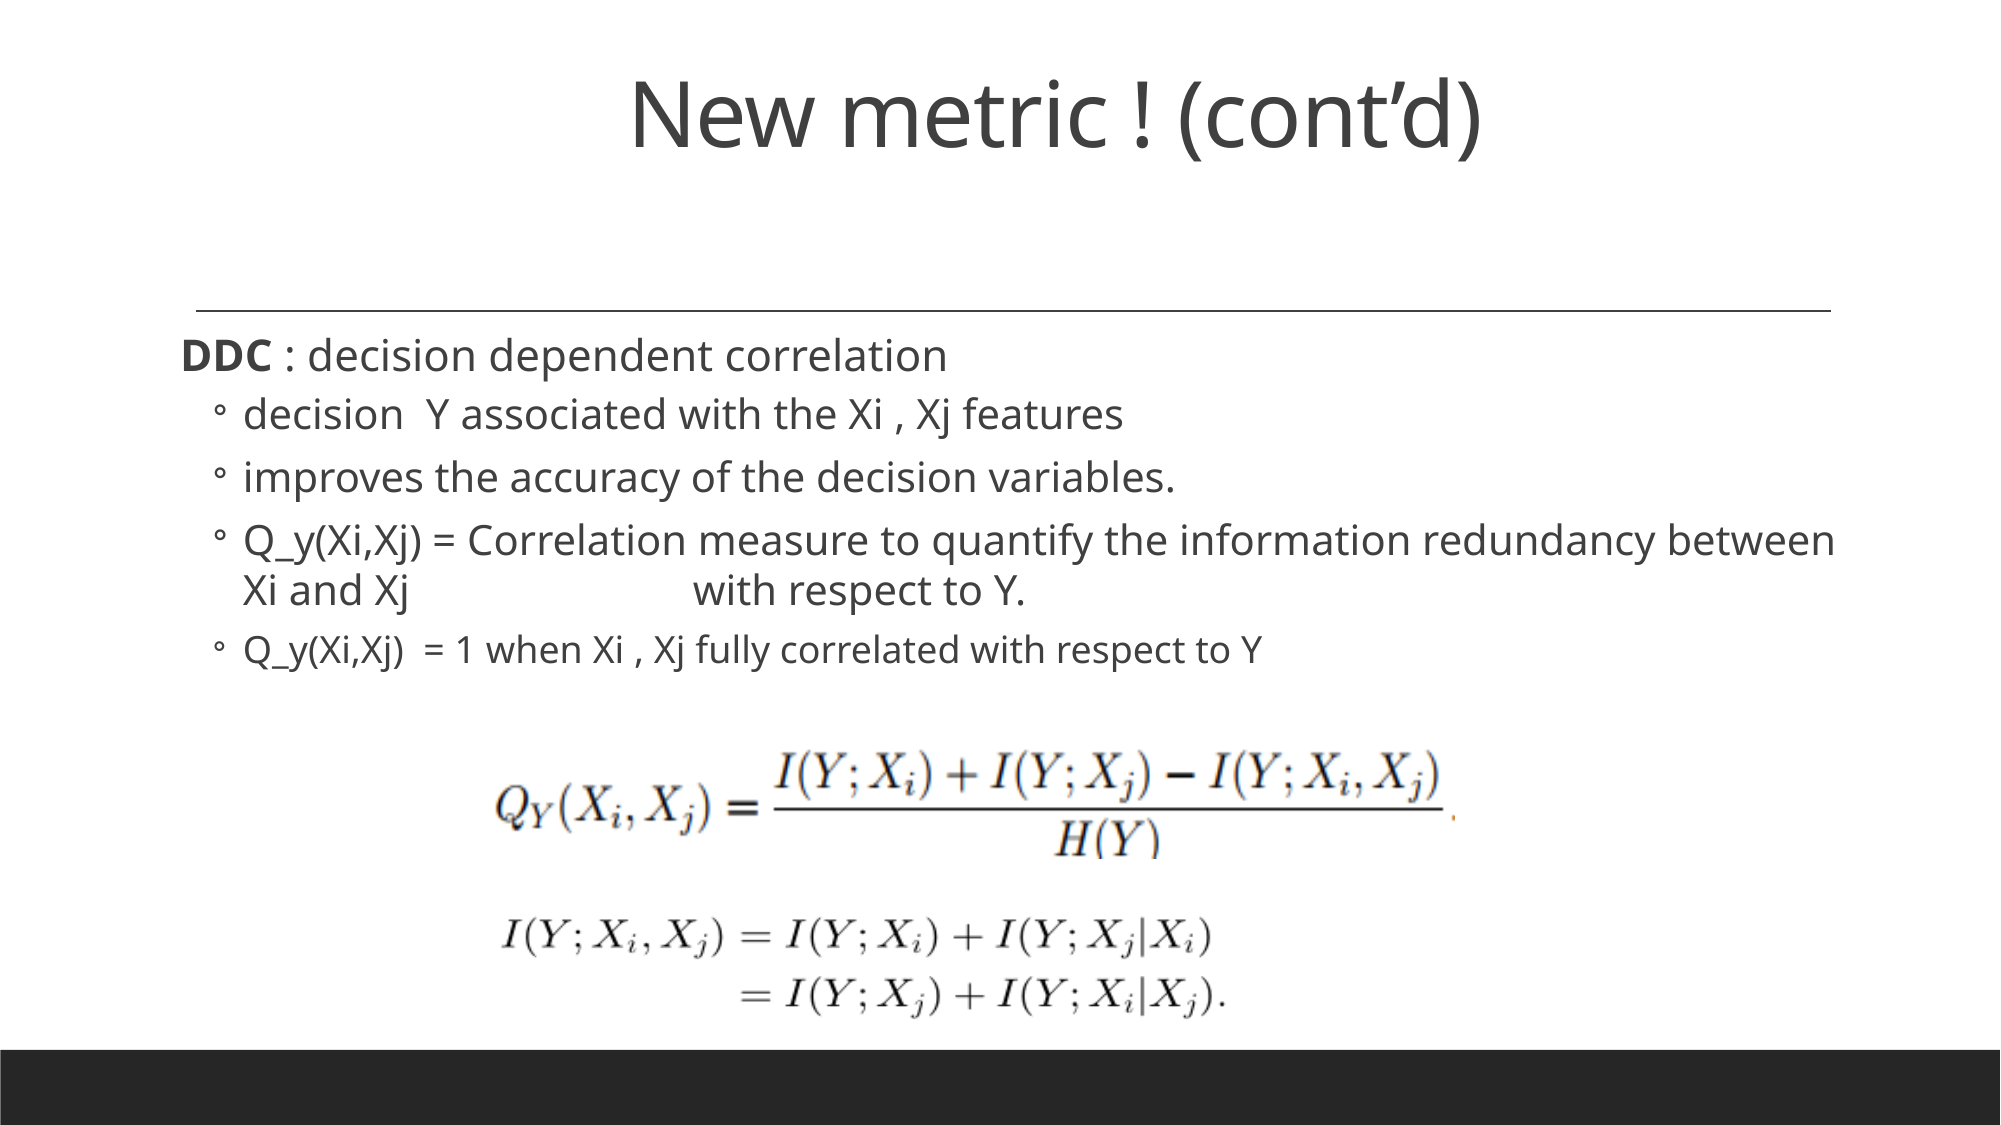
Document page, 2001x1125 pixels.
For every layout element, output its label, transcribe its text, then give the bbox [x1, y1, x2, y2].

list DDC : decision dependent correlation decision Y associated with the Xi , Xj features improves the accuracy of the decision variables. Q_y(Xi,Xj) = Correlation measure to quantify the information redundancy between Xi and Xj with respect to Y. Q_y(Xi,Xj) = 1 when Xi , Xj fully correlated with respect to Y [180, 314, 1883, 1050]
picture [490, 717, 1455, 860]
title New metric ! (cont’d) [180, 47, 1830, 285]
picture [490, 904, 1239, 1028]
